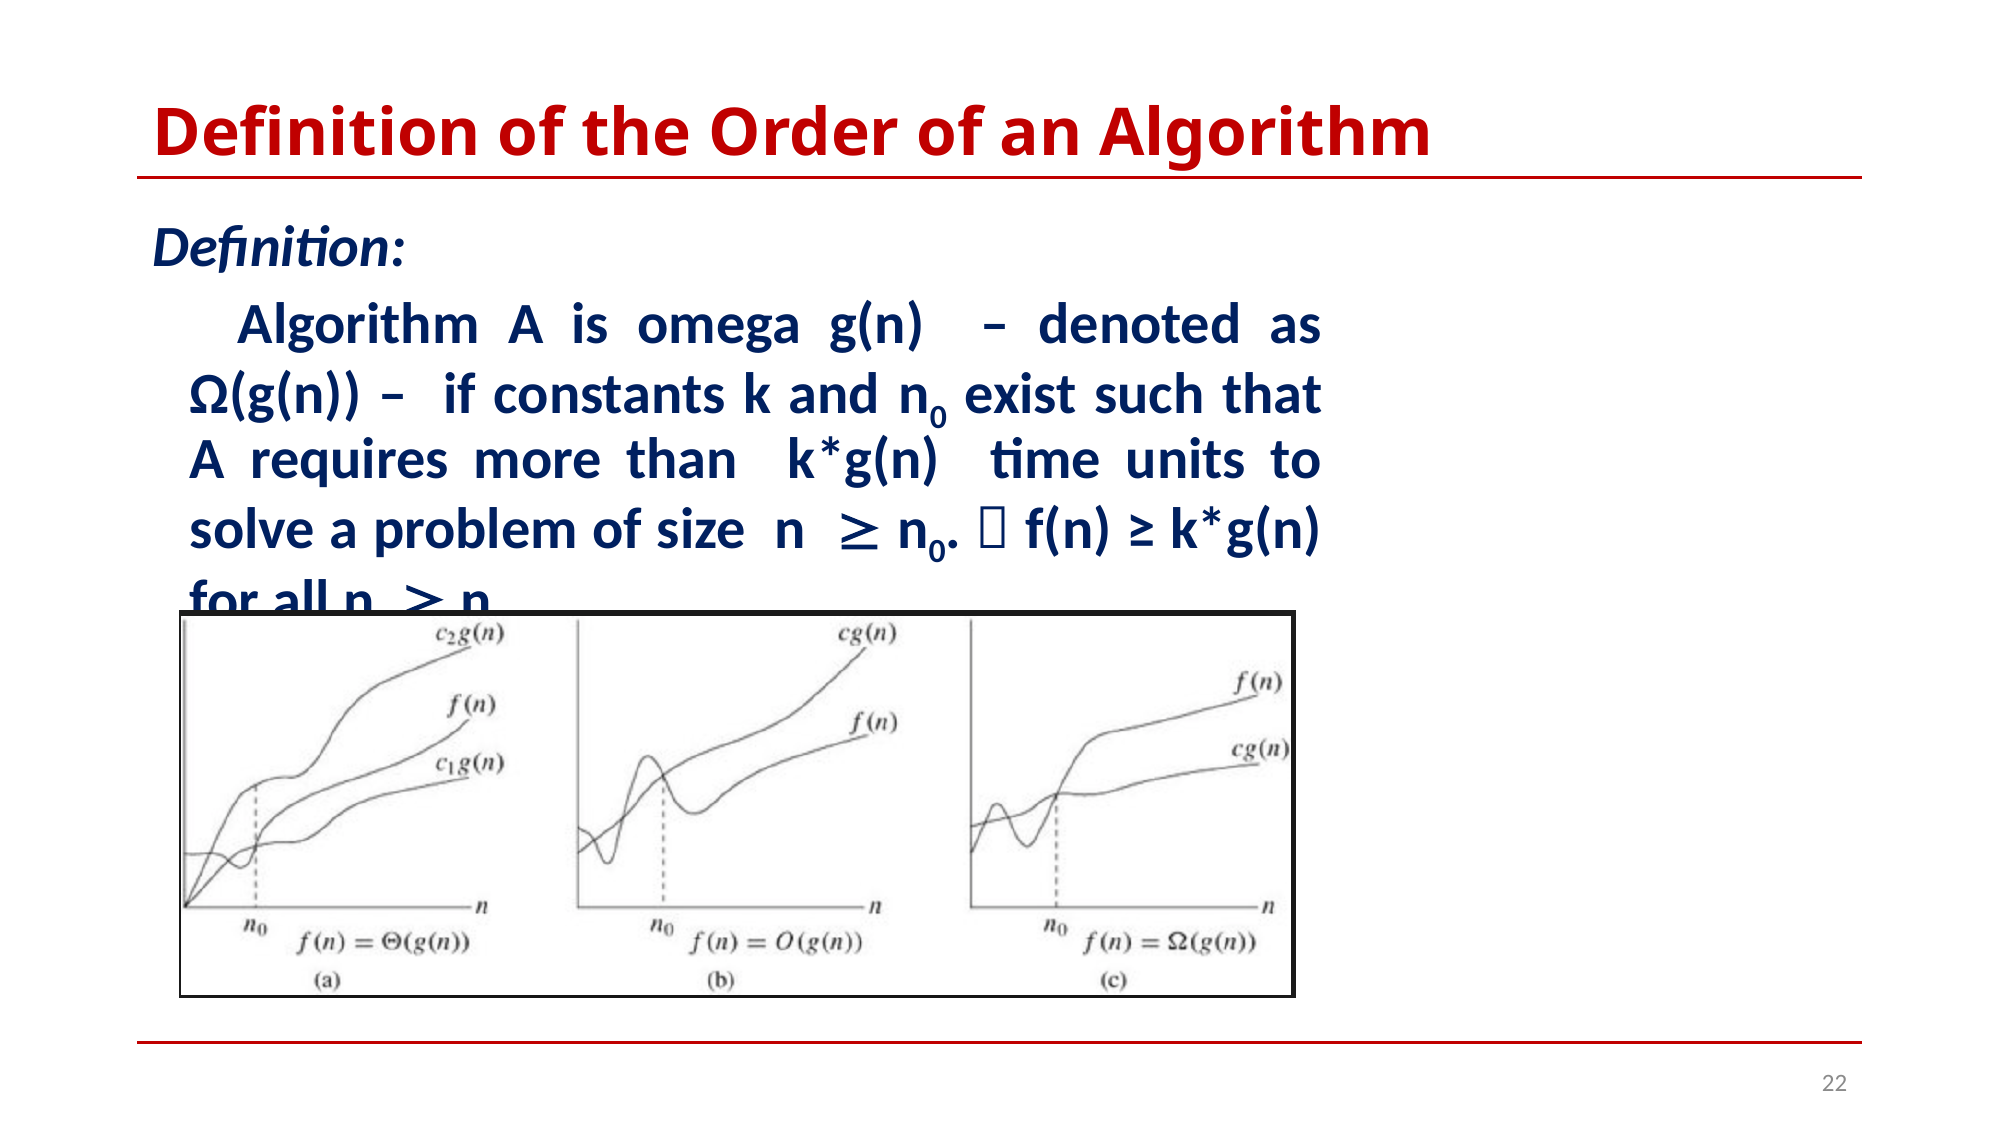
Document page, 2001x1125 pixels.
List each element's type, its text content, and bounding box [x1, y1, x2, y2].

title Definition of the Order of an Algorithm [137, 90, 1863, 178]
slide_number 22 [1412, 1051, 1863, 1111]
list Definition: Algorithm A is omega g(n) – denoted as Ω(g(n)) – if constants k and n0 exist such that A requires more than k*g(n) time units to solve a problem of size n  n0.  f(n) ≥ k*g(n) for all n  n0 [137, 208, 1338, 1014]
picture [179, 610, 1296, 998]
